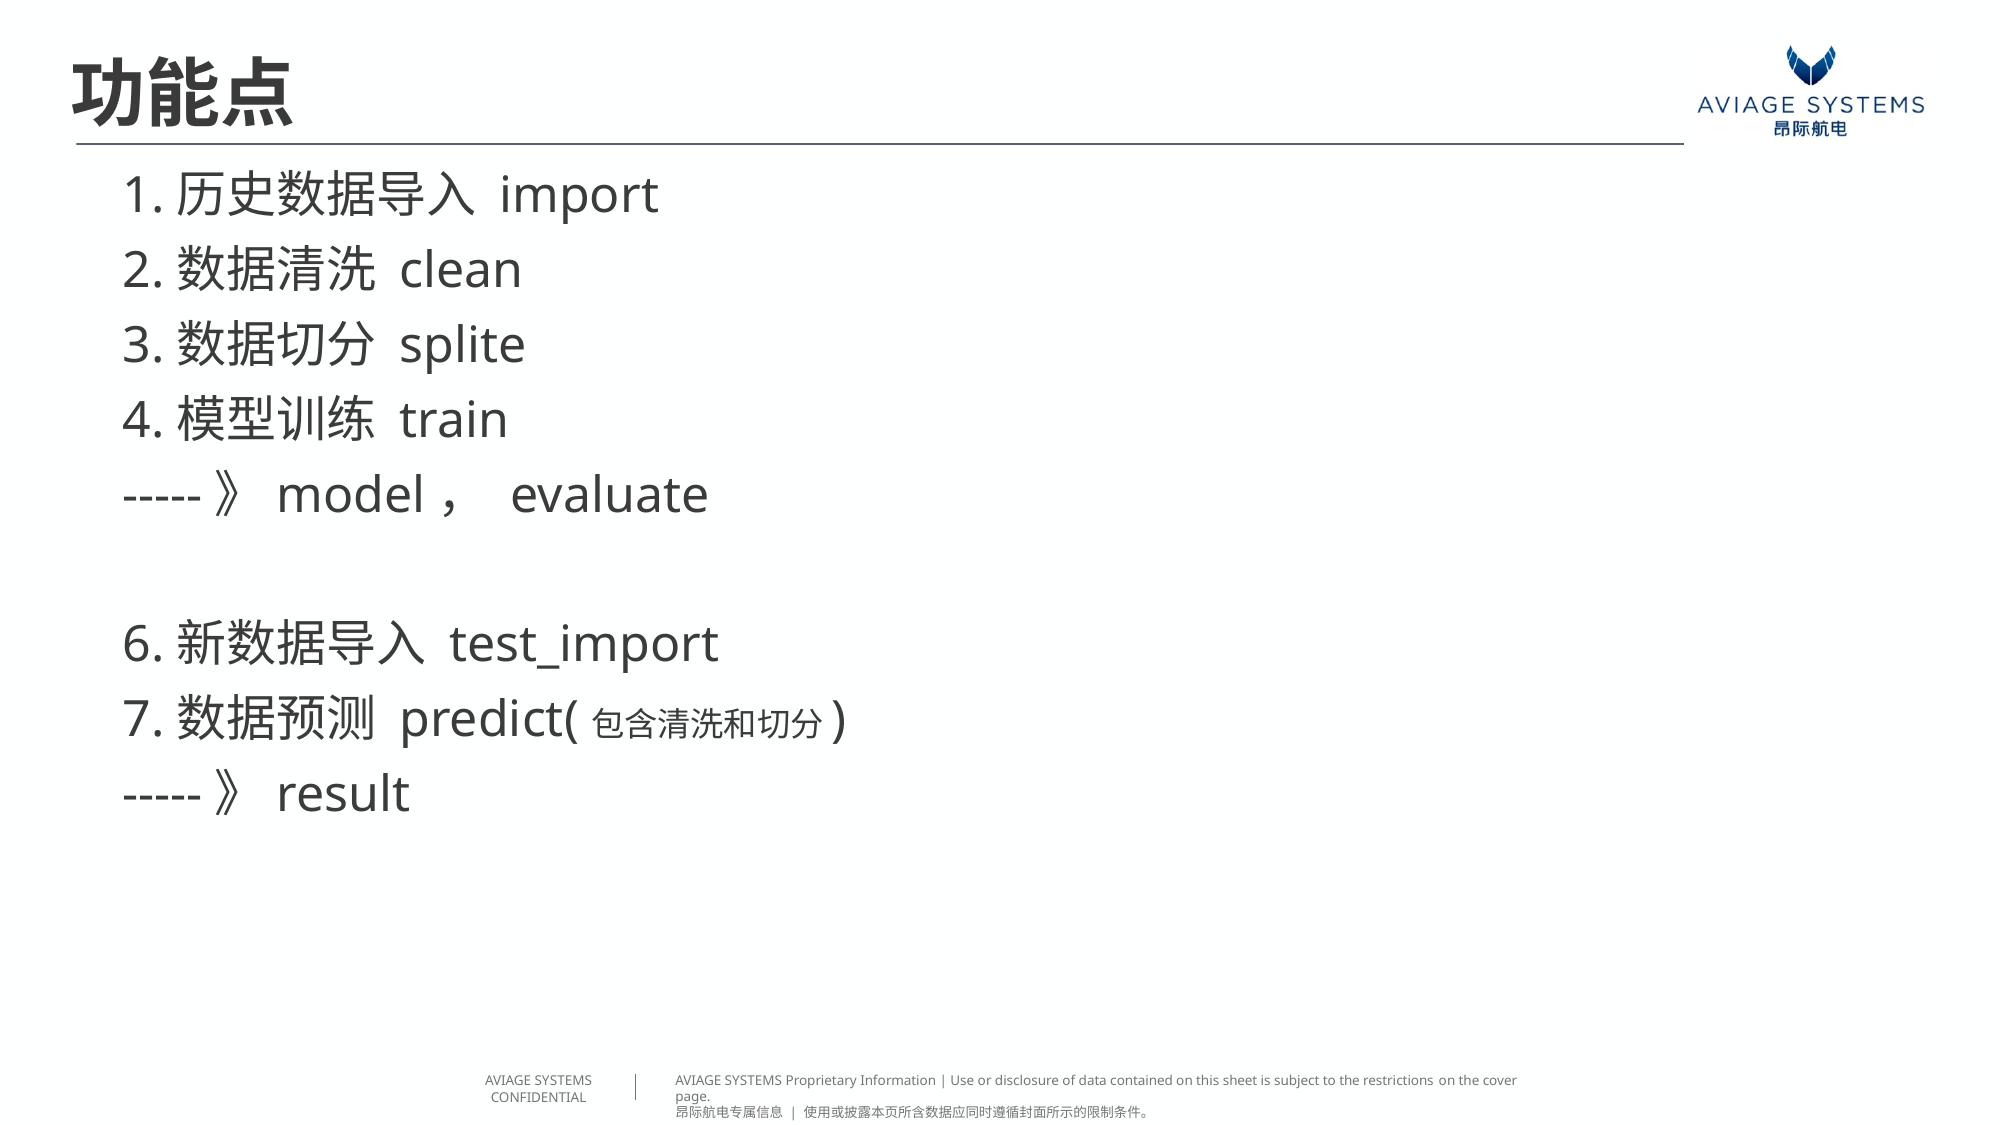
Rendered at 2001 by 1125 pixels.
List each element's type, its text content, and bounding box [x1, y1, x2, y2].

title 功能点 [55, 47, 493, 145]
list 1.历史数据导入 import 2.数据清洗 clean 3.数据切分 splite 4.模型训练 train -----》model， evaluate 6.新数据导入 test_import 7.数据预测 predict(包含清洗和切分) -----》result [55, 162, 1929, 1006]
picture [1696, 45, 1929, 139]
